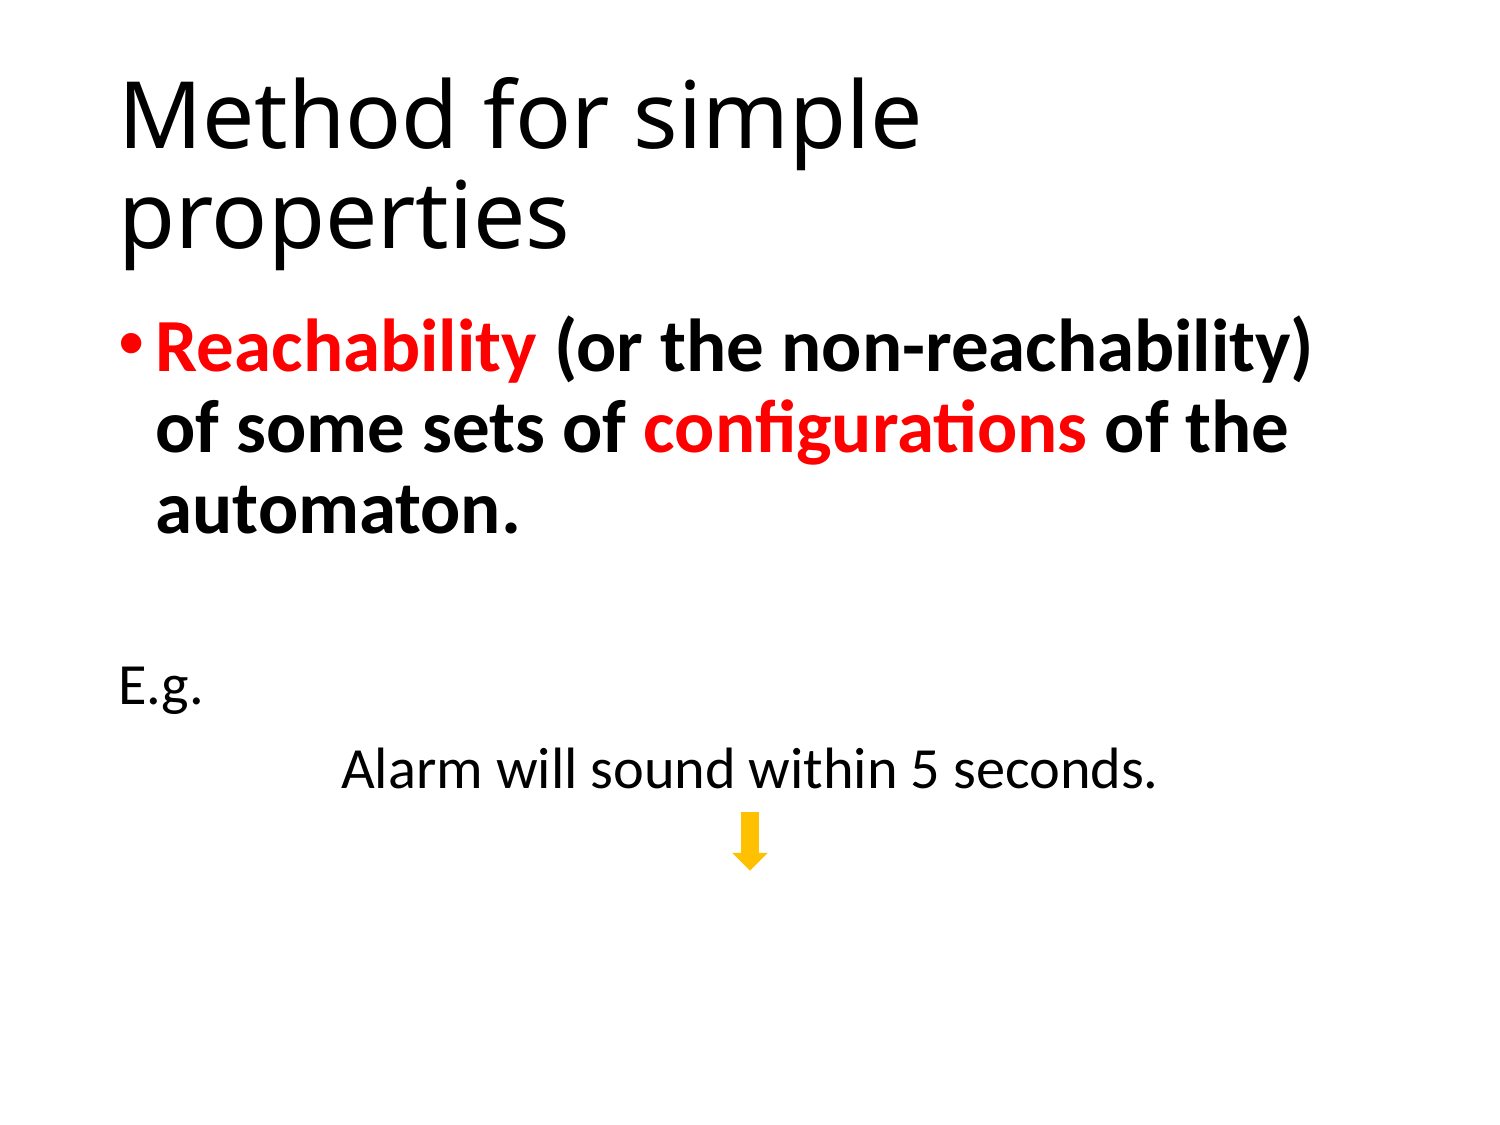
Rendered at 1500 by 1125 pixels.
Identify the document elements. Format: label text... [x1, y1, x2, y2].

text_box [729, 811, 771, 873]
title Method for simple properties [103, 59, 1397, 278]
